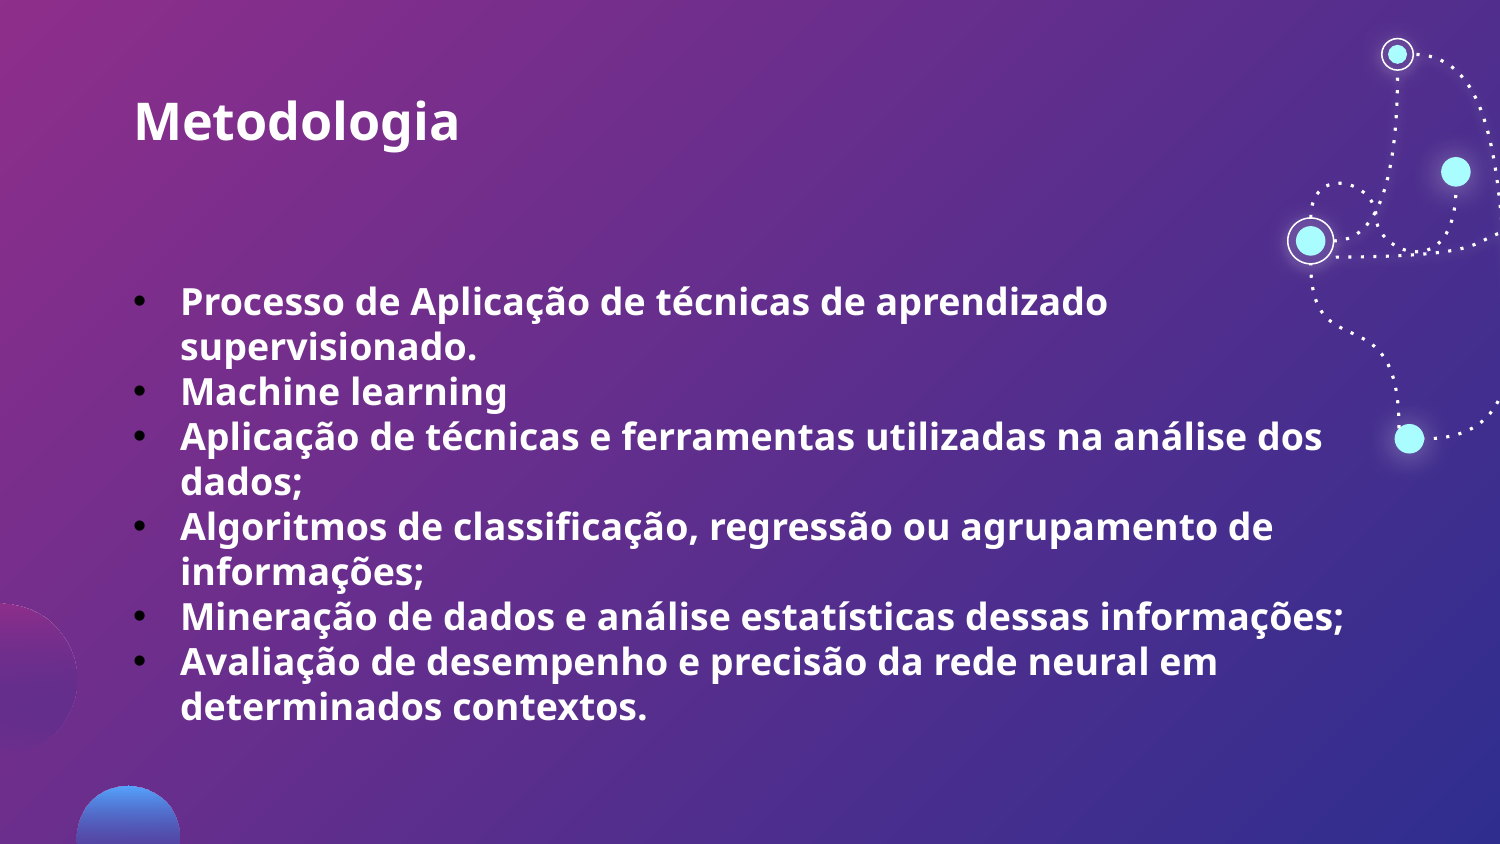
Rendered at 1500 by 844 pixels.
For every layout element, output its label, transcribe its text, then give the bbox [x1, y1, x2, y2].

title Metodologia [118, 72, 1382, 167]
text_box Processo de Aplicação de técnicas de aprendizado supervisionado. Machine learning Aplicação de técnicas e ferramentas utilizadas na análise dos dados; Algoritmos de classificação, regressão ou agrupamento de informações; Mineração de dados e análise estatísticas dessas informações; Avaliação de desempenho e precisão da rede neural em determinados contextos. [118, 257, 1382, 748]
